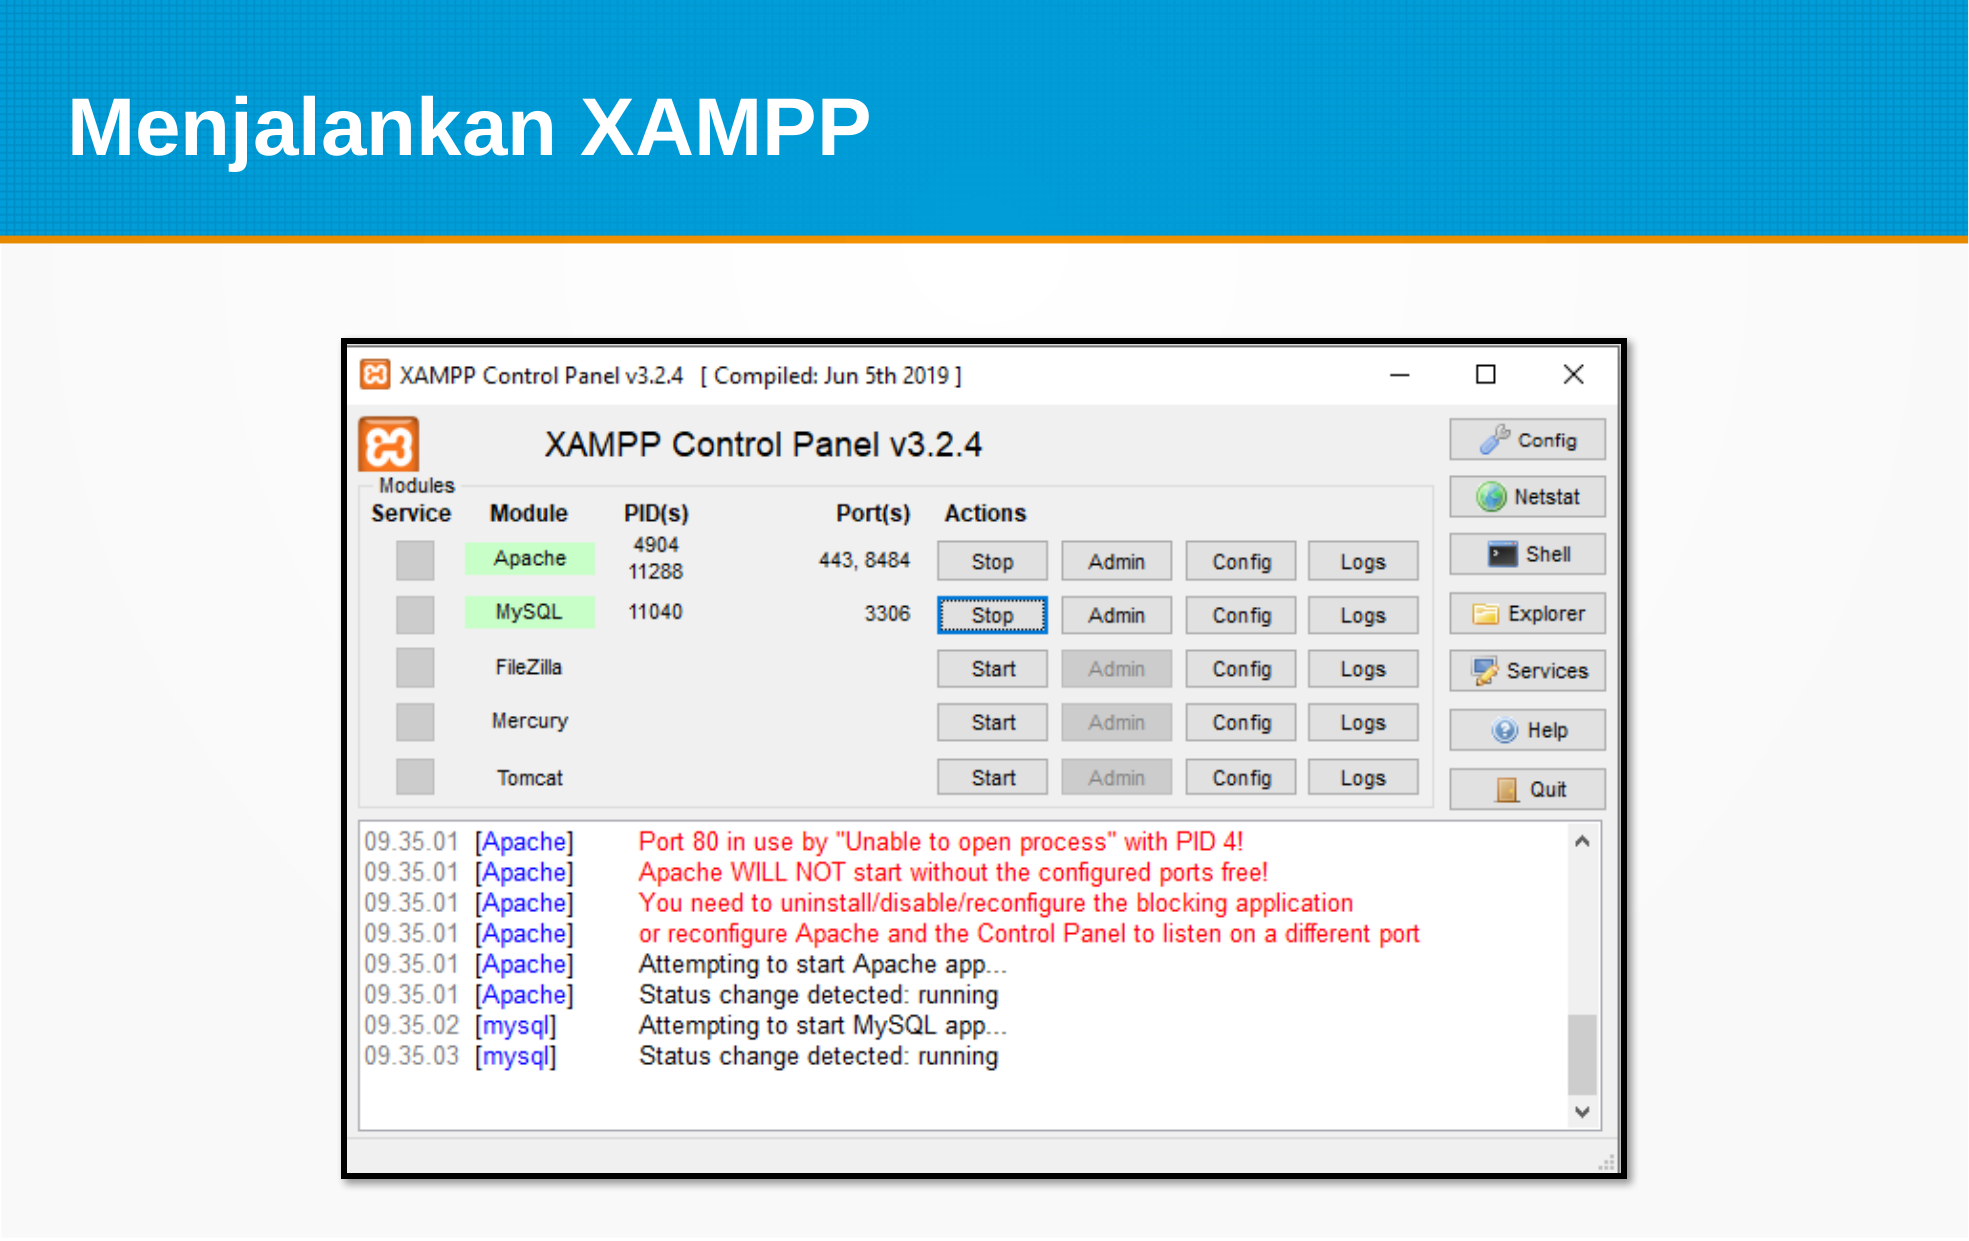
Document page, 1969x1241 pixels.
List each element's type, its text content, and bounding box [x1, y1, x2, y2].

title Menjalankan XAMPP [67, 66, 1902, 191]
picture [0, 236, 1969, 1241]
